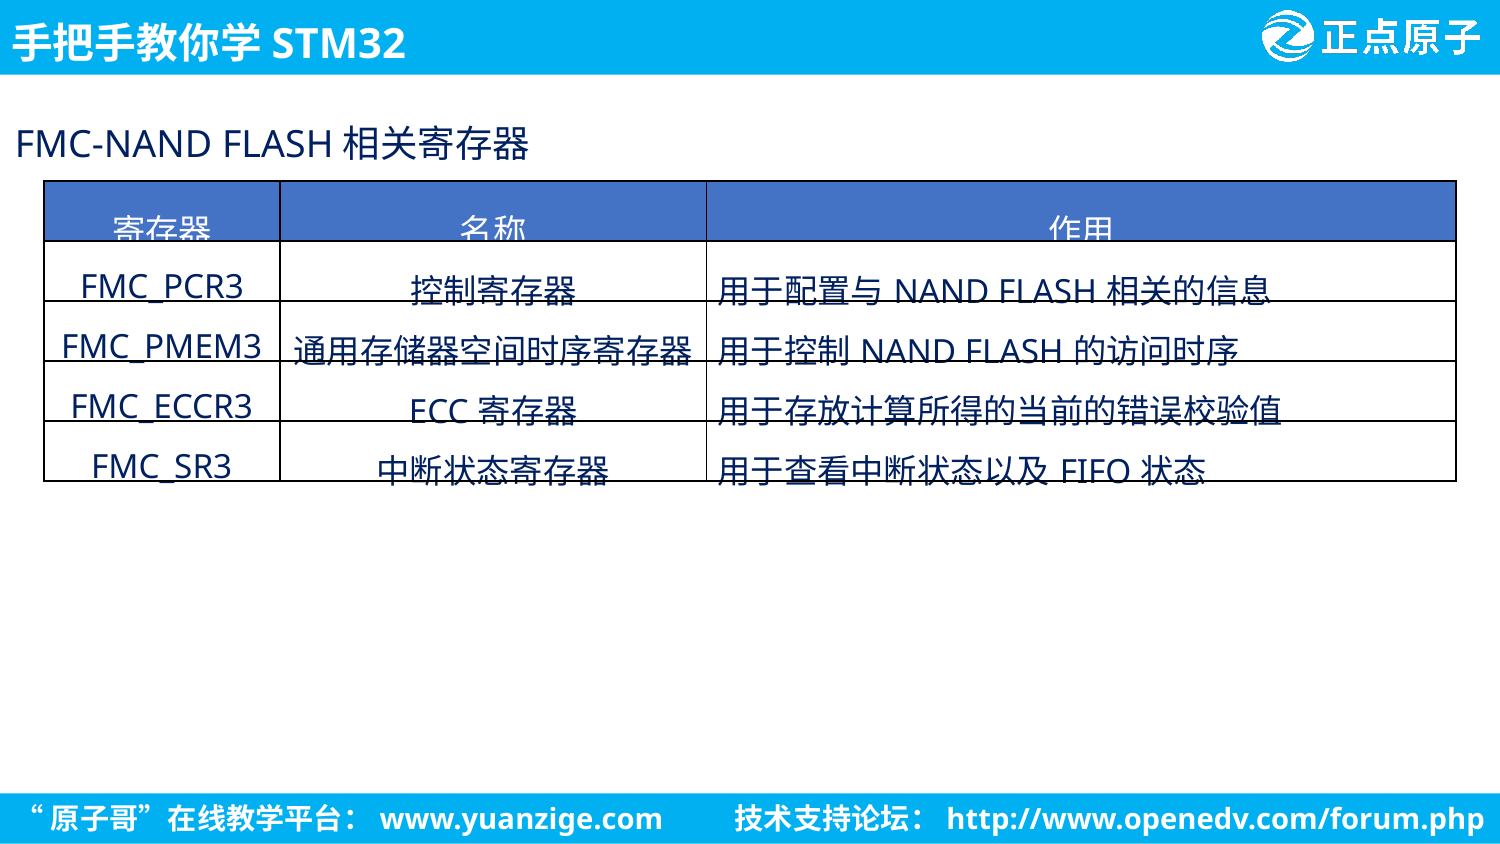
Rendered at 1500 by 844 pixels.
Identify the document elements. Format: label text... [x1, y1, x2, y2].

table_cell FMC_PCR3 [45, 242, 279, 300]
table_cell ECC寄存器 [281, 362, 706, 420]
table_cell 中断状态寄存器 [281, 422, 706, 480]
picture [1368, 19, 1396, 42]
table_cell 通用存储器空间时序寄存器 [281, 302, 706, 360]
picture [1263, 27, 1301, 61]
table_cell 用于配置与NAND FLASH相关的信息 [707, 242, 1455, 300]
table_cell FMC_SR3 [45, 422, 279, 480]
picture [1412, 45, 1418, 52]
table_cell 控制寄存器 [281, 242, 706, 300]
text_box “原子哥”在线教学平台：www.yuanzige.com [0, 793, 560, 843]
table_cell FMC_ECCR3 [45, 362, 279, 420]
table_cell FMC_PMEM3 [45, 302, 279, 360]
table_cell 用于存放计算所得的当前的错误校验值 [707, 362, 1455, 420]
text_box FMC-NAND FLASH相关寄存器 [0, 89, 804, 172]
picture [1323, 21, 1357, 53]
table_cell 用于查看中断状态以及FIFO状态 [707, 422, 1455, 480]
picture [1276, 45, 1301, 53]
picture [1273, 11, 1314, 45]
picture [1431, 45, 1438, 51]
table_header 名称 [281, 182, 706, 240]
picture [1391, 46, 1397, 53]
table_header 作用 [707, 182, 1455, 240]
picture [1405, 21, 1438, 54]
table_header 寄存器 [45, 182, 279, 240]
text_box [0, 0, 1500, 76]
picture [1446, 21, 1479, 54]
text_box 手把手教你学STM32 [0, 0, 967, 75]
table_cell 用于控制NAND FLASH的访问时序 [707, 302, 1455, 360]
text_box 技术支持论坛：http://www.openedv.com/forum.php [560, 793, 1500, 843]
